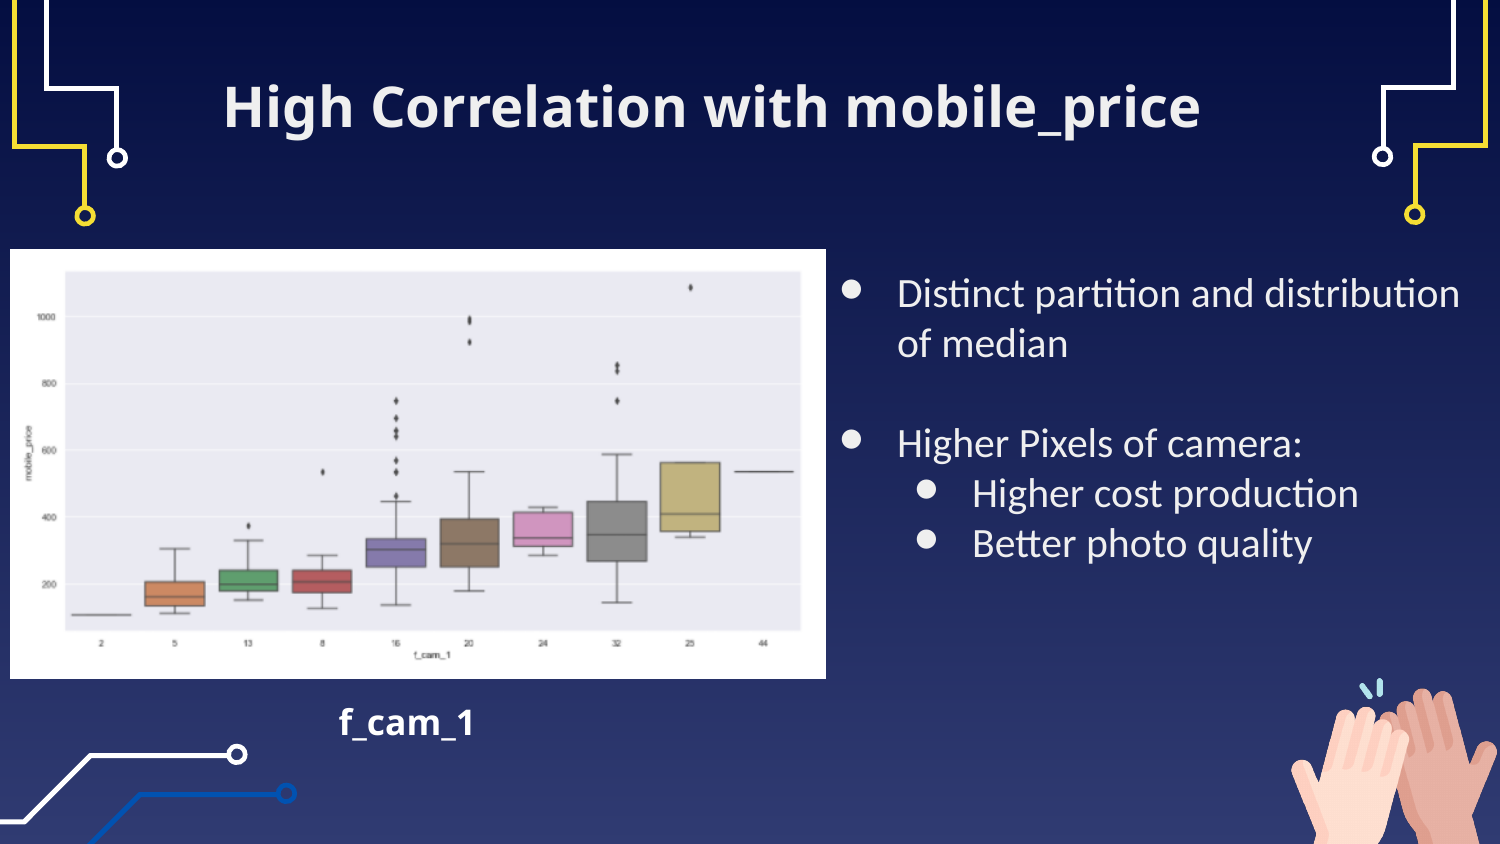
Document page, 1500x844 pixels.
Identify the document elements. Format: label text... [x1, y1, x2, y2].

list Distinct partition and distribution of median Higher Pixels of camera: Higher cost production Better photo quality [807, 200, 1482, 595]
picture [1290, 678, 1498, 844]
text_box f_cam_1 [323, 688, 512, 758]
picture [9, 249, 826, 680]
list High Correlation with mobile_price [132, 56, 1368, 160]
